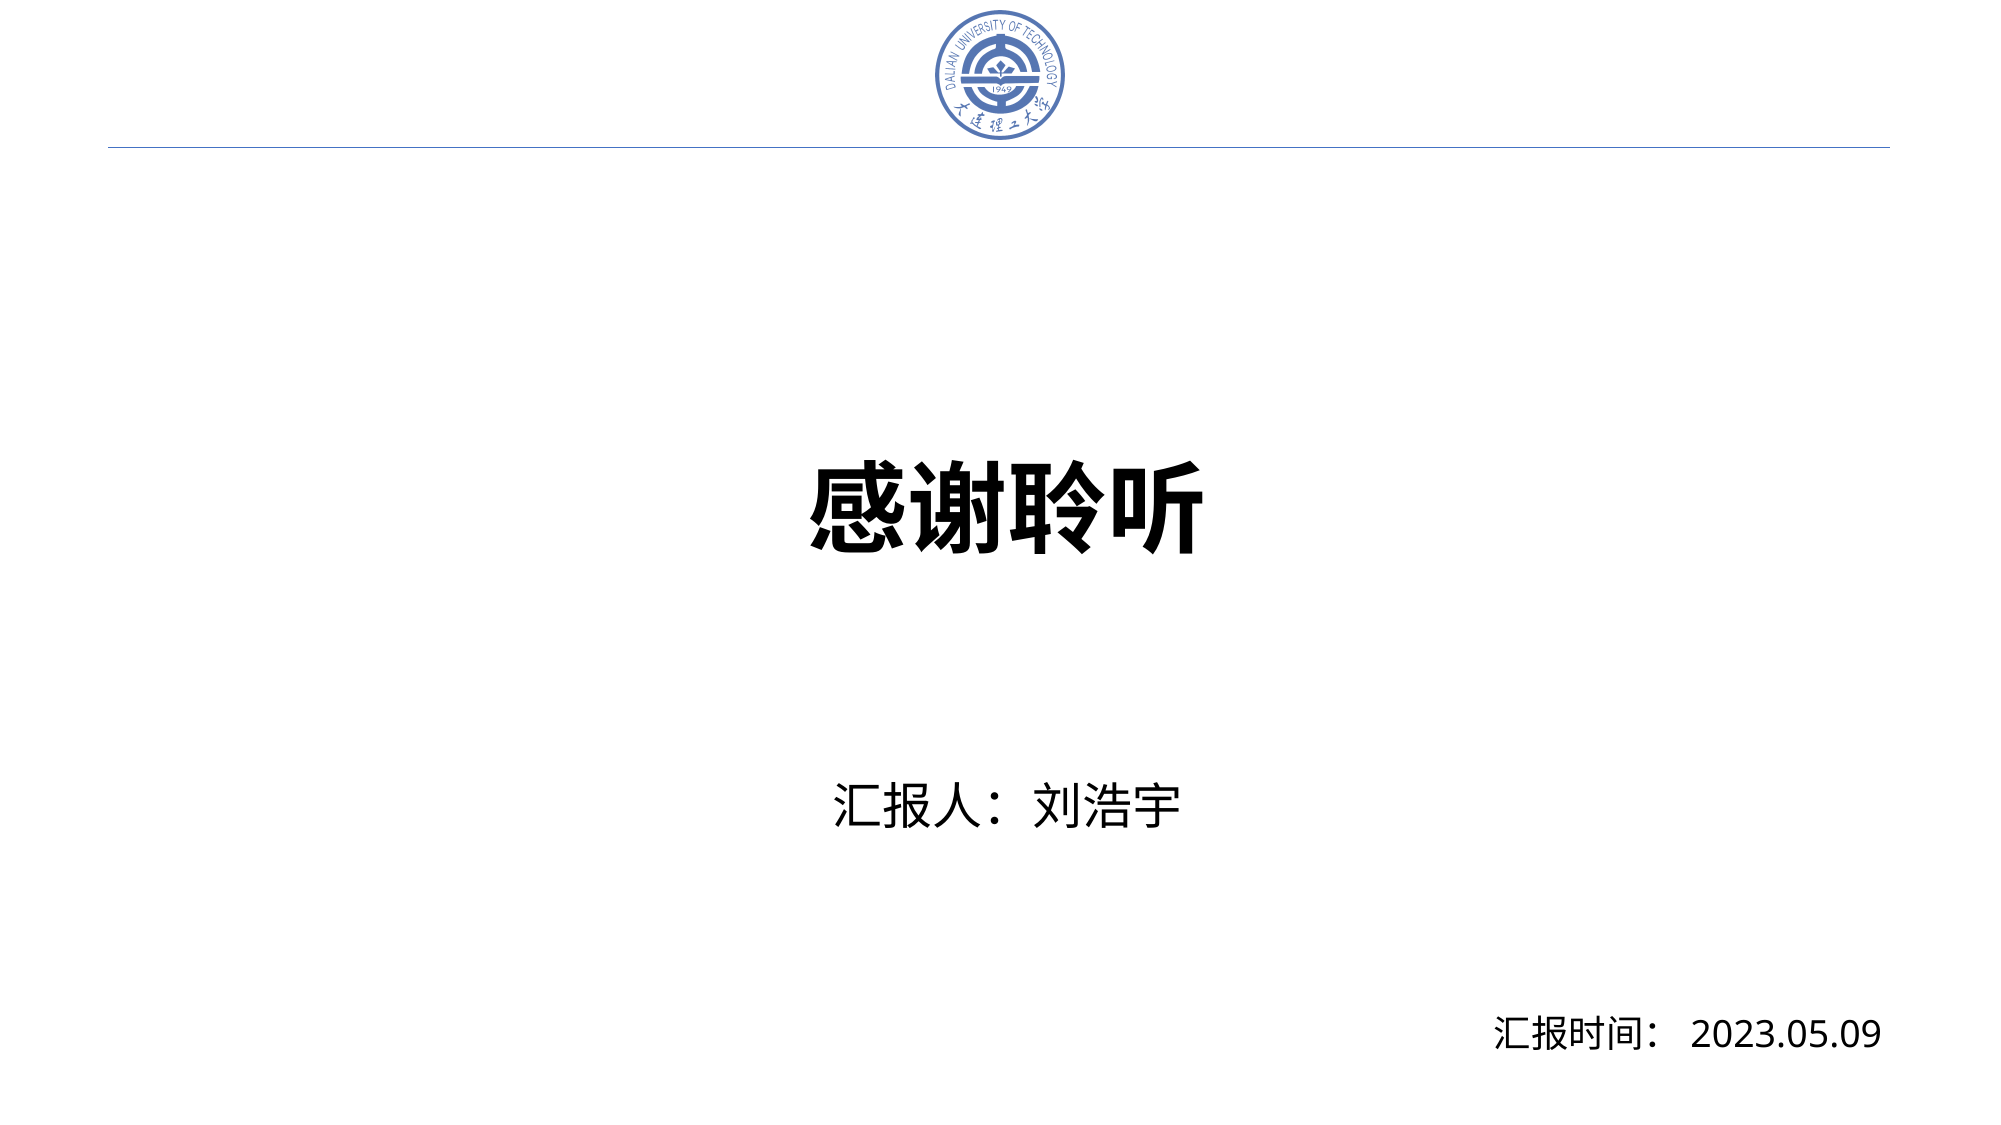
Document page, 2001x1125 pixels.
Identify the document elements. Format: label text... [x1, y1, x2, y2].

picture [935, 10, 1065, 140]
text_box 感谢聆听 [108, 437, 1907, 573]
text_box 汇报时间：2023.05.09 [1469, 1002, 1907, 1063]
text_box 汇报人：刘浩宇 [817, 767, 1198, 843]
